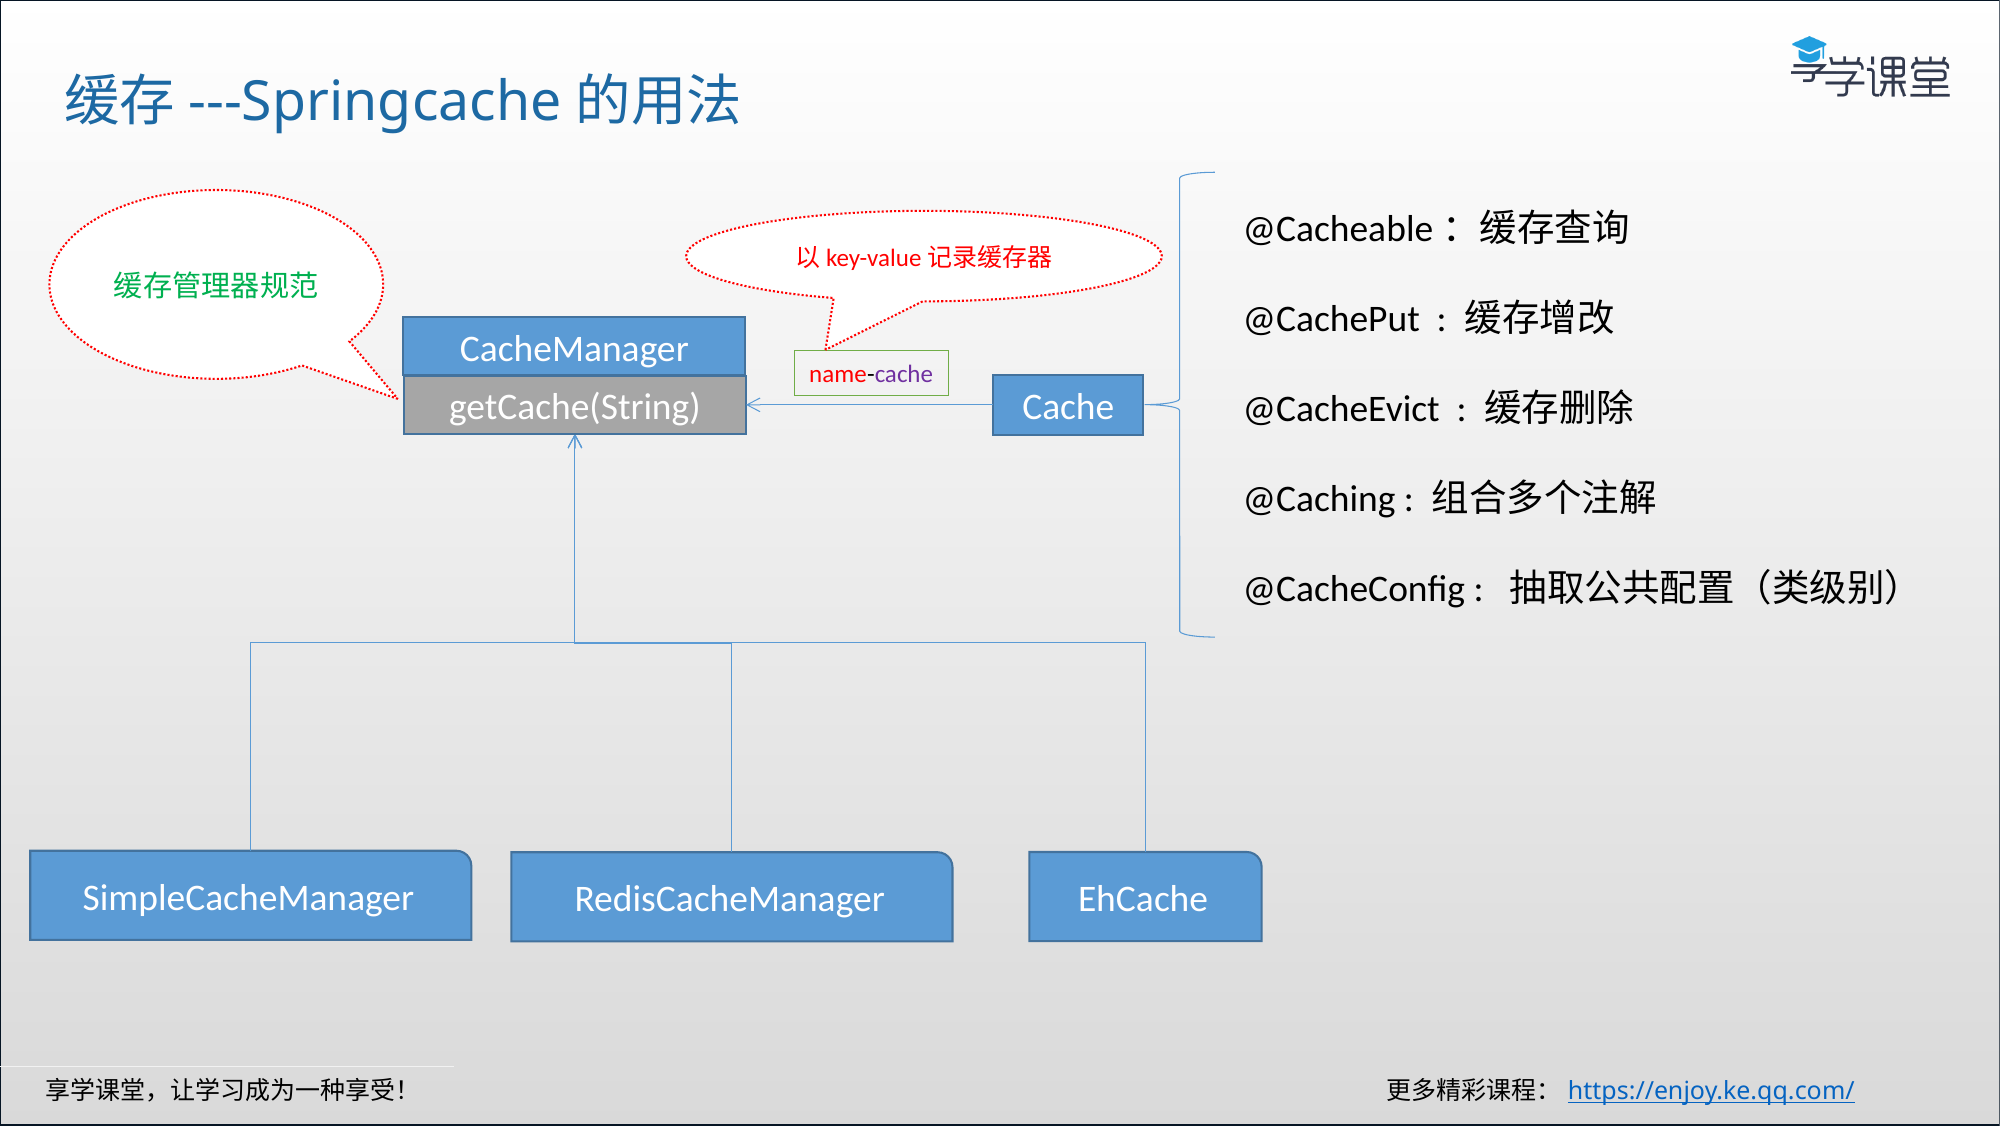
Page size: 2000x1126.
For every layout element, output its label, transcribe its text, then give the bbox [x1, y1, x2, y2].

text_box Cache [1070, 374, 1144, 436]
text_box getCache(String) [403, 375, 651, 435]
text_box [444, 564, 651, 722]
text_box 缓存---Springcache的用法 [49, 57, 758, 140]
picture [1791, 36, 1950, 97]
text_box SimpleCacheManager [29, 849, 473, 941]
text_box RedisCacheManager [510, 851, 954, 943]
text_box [651, 357, 1070, 929]
text_box @Cacheable：缓存查询 @CachePut : 缓存增改 @CacheEvict : 缓存删除 @Caching : 组合多个注解 @CacheConfig : 抽取公共配置（类级别） [1227, 196, 1938, 617]
text_box EhCache [1028, 850, 1263, 943]
text_box 以key-value记录缓存器 [685, 209, 1163, 351]
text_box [204, 480, 622, 805]
text_box [1144, 171, 1215, 638]
text_box CacheManager [402, 316, 746, 376]
text_box name-cache [794, 350, 949, 357]
text_box 缓存管理器规范 [48, 188, 399, 400]
